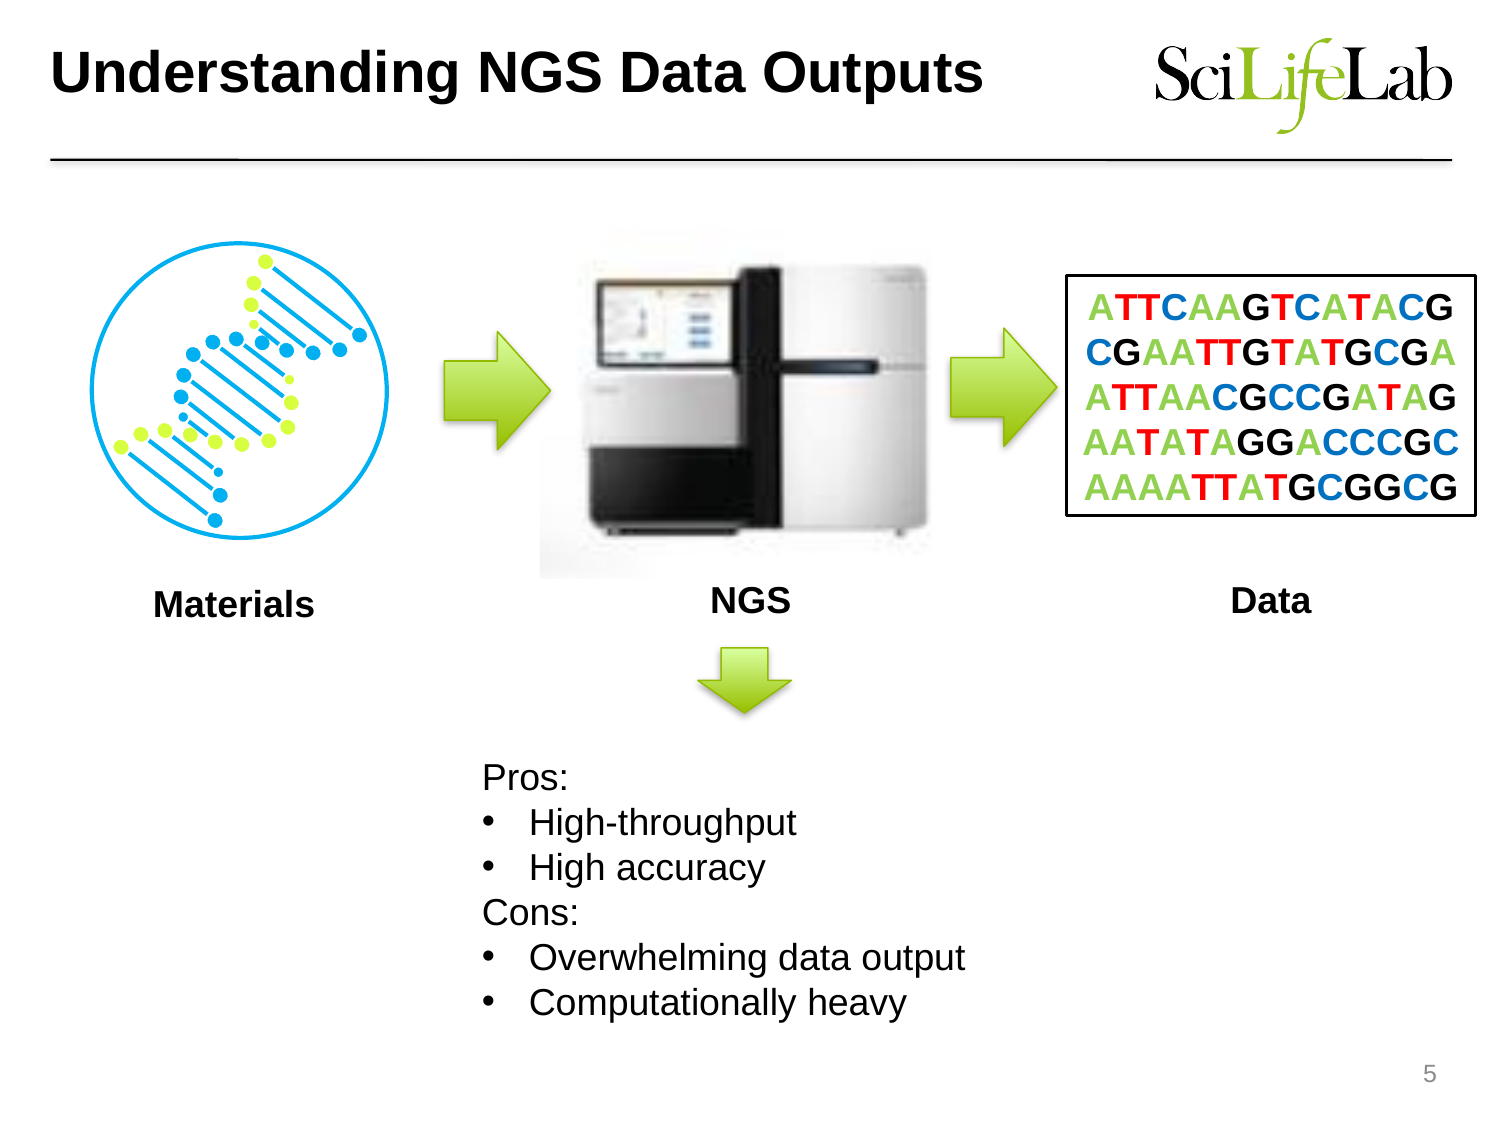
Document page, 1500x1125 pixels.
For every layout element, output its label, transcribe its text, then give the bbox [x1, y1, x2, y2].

picture [1164, 38, 1452, 134]
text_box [91, 243, 388, 538]
text_box [697, 647, 793, 714]
picture [539, 214, 962, 579]
text_box [443, 330, 534, 451]
text_box NGS [569, 587, 933, 629]
title Understanding NGS Data Outputs [50, 34, 1164, 139]
text_box Data [1089, 568, 1453, 629]
text_box Materials [52, 572, 416, 633]
text_box Pros: High-throughput High accuracy Cons: Overwhelming data output Computationally heavy [467, 745, 1207, 1121]
slide_number 5 [1207, 1042, 1452, 1103]
list [50, 192, 1452, 1005]
text_box ATTCAAGTCATACG CGAATTGTATGCGA ATTAACGCCGATAG AATATAGGACCCGC AAAATTATGCGGCG [1066, 275, 1476, 516]
text_box [967, 327, 1058, 448]
